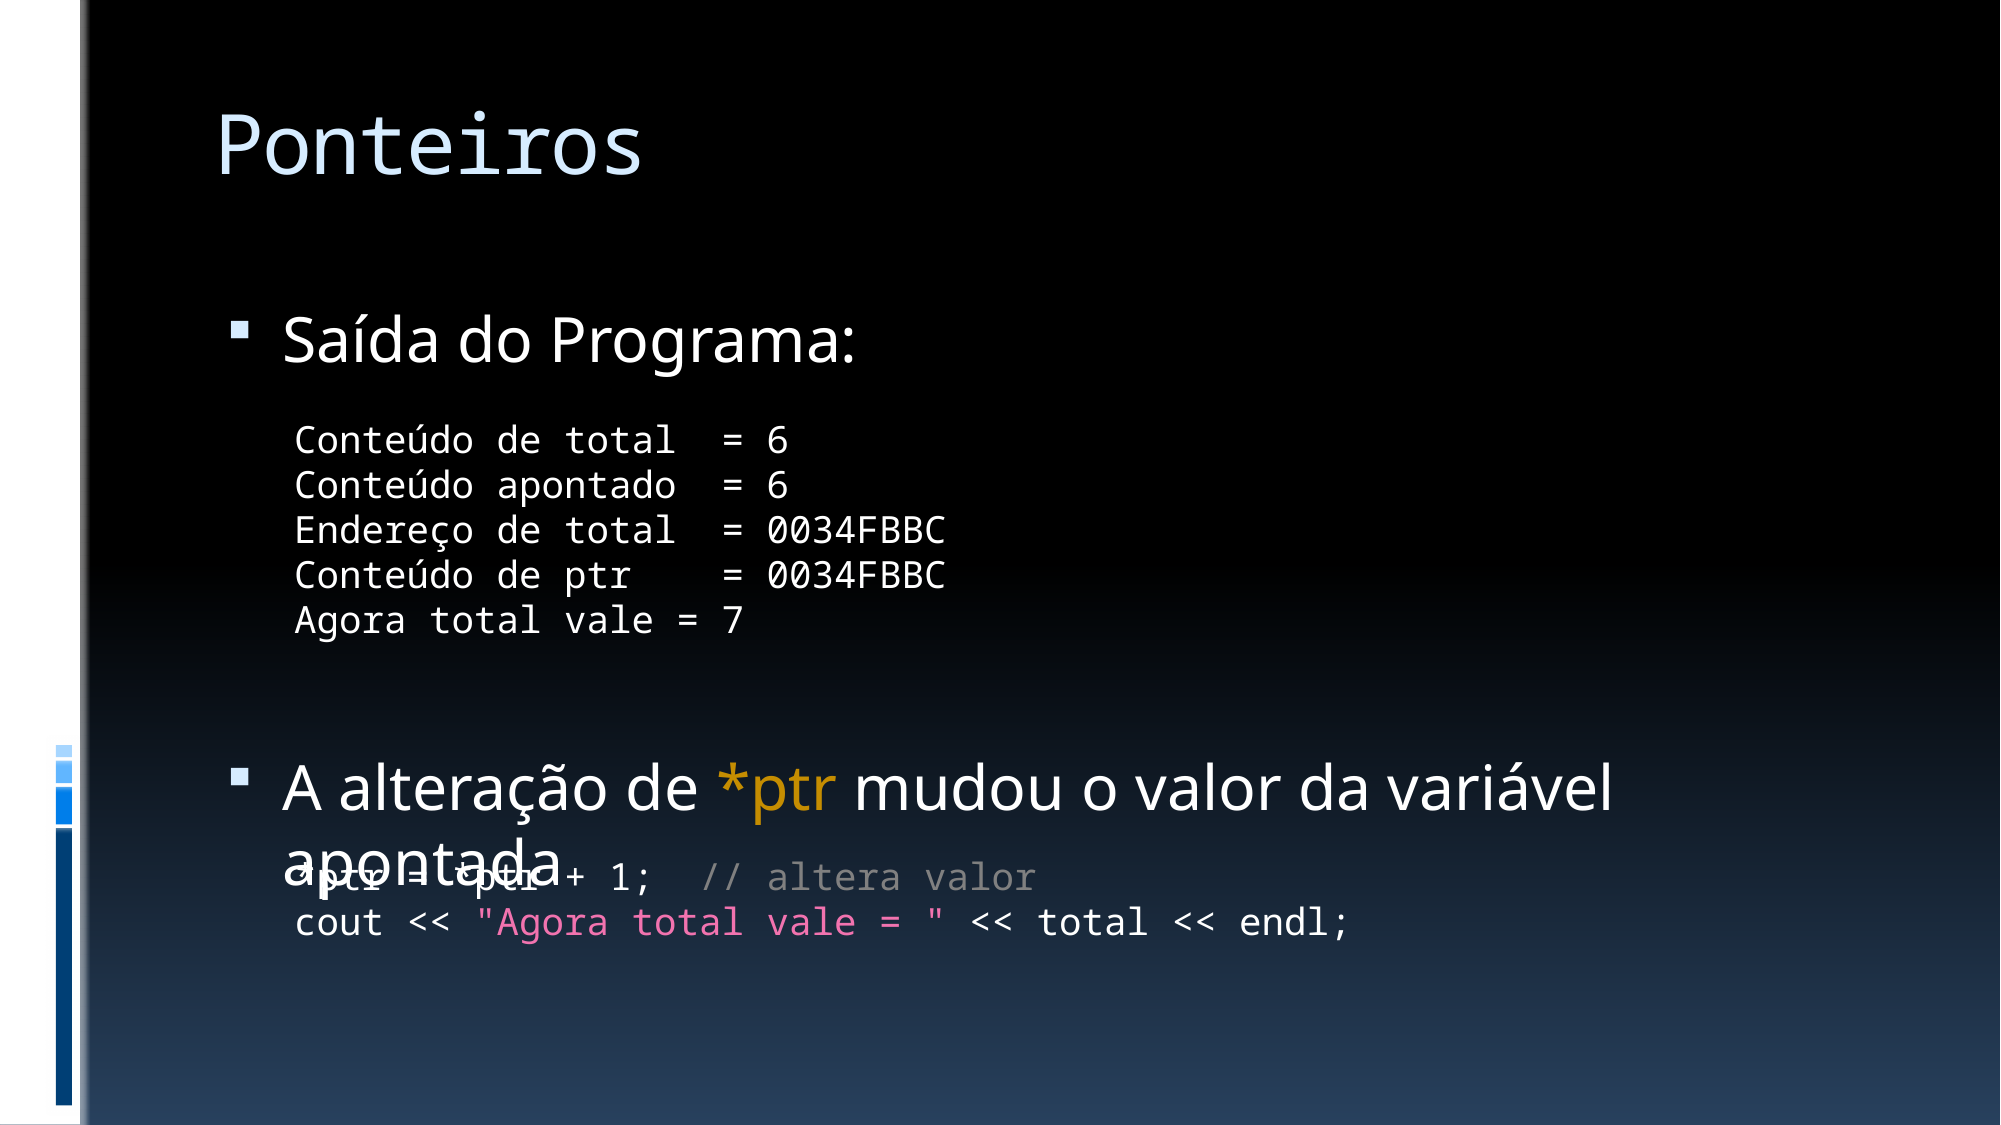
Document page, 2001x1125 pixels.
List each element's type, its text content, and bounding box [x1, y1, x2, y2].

title Ponteiros [200, 83, 1900, 234]
text_box Conteúdo de total = 6 Conteúdo apontado = 6 Endereço de total = 0034FBBC Conteúdo de ptr = 0034FBBC Agora total vale = 7 [279, 408, 1030, 649]
text_box *ptr = *ptr + 1; // altera valor cout << "Agora total vale = " << total << endl; [279, 845, 1487, 951]
list Saída do Programa: A alteração de *ptr mudou o valor da variável apontada [200, 292, 1900, 1043]
